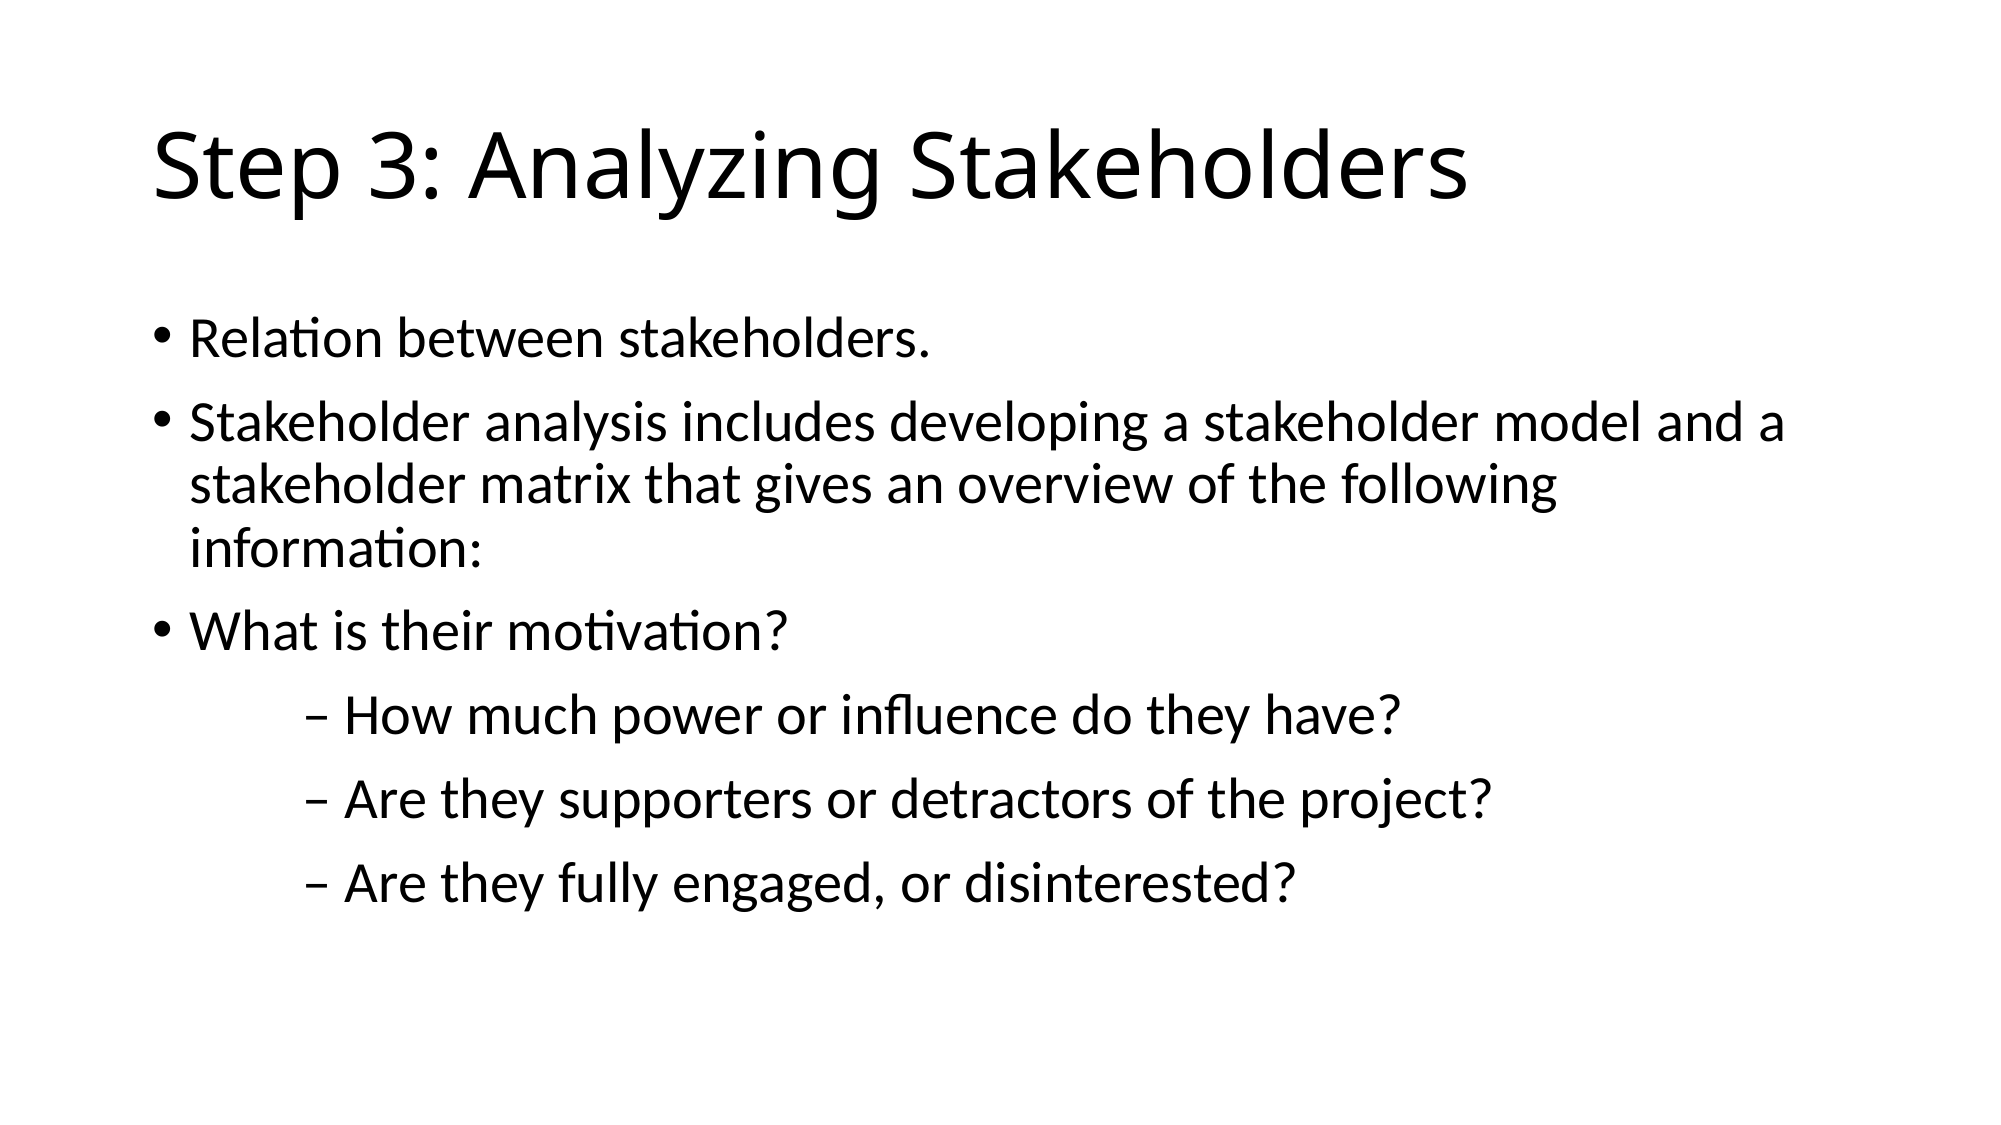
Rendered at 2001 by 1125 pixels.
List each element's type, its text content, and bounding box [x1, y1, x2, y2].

title Step 3: Analyzing Stakeholders [137, 59, 1863, 278]
list Relation between stakeholders. Stakeholder analysis includes developing a stakeholder model and a stakeholder matrix that gives an overview of the following information: What is their motivation? – How much power or influence do they have? – Are they supporters or detractors of the project? – Are they fully engaged, or disinterested? [137, 299, 1863, 1014]
